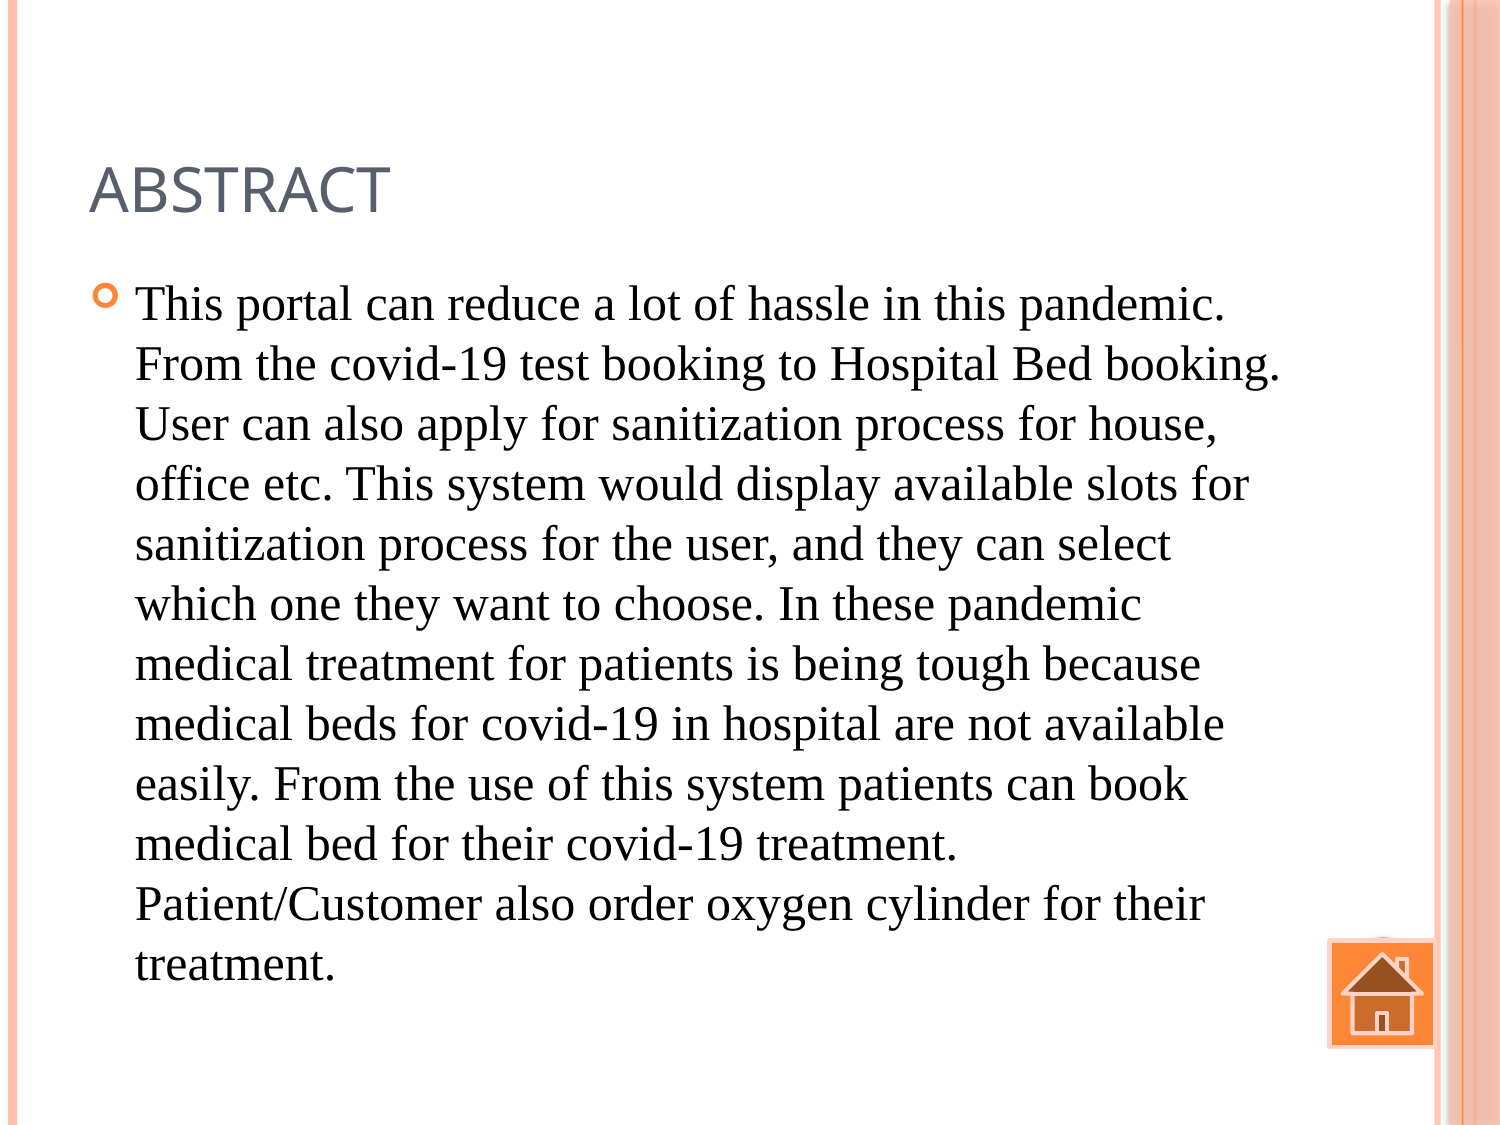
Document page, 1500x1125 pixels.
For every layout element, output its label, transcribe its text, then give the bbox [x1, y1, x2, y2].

title Abstract [75, 45, 1300, 233]
list This portal can reduce a lot of hassle in this pandemic. From the covid-19 test booking to Hospital Bed booking. User can also apply for sanitization process for house, office etc. This system would display available slots for sanitization process for the user, and they can select which one they want to choose. In these pandemic medical treatment for patients is being tough because medical beds for covid-19 in hospital are not available easily. From the use of this system patients can book medical bed for their covid-19 treatment. Patient/Customer also order oxygen cylinder for their treatment. [75, 262, 1300, 1062]
text_box [1327, 938, 1437, 1049]
